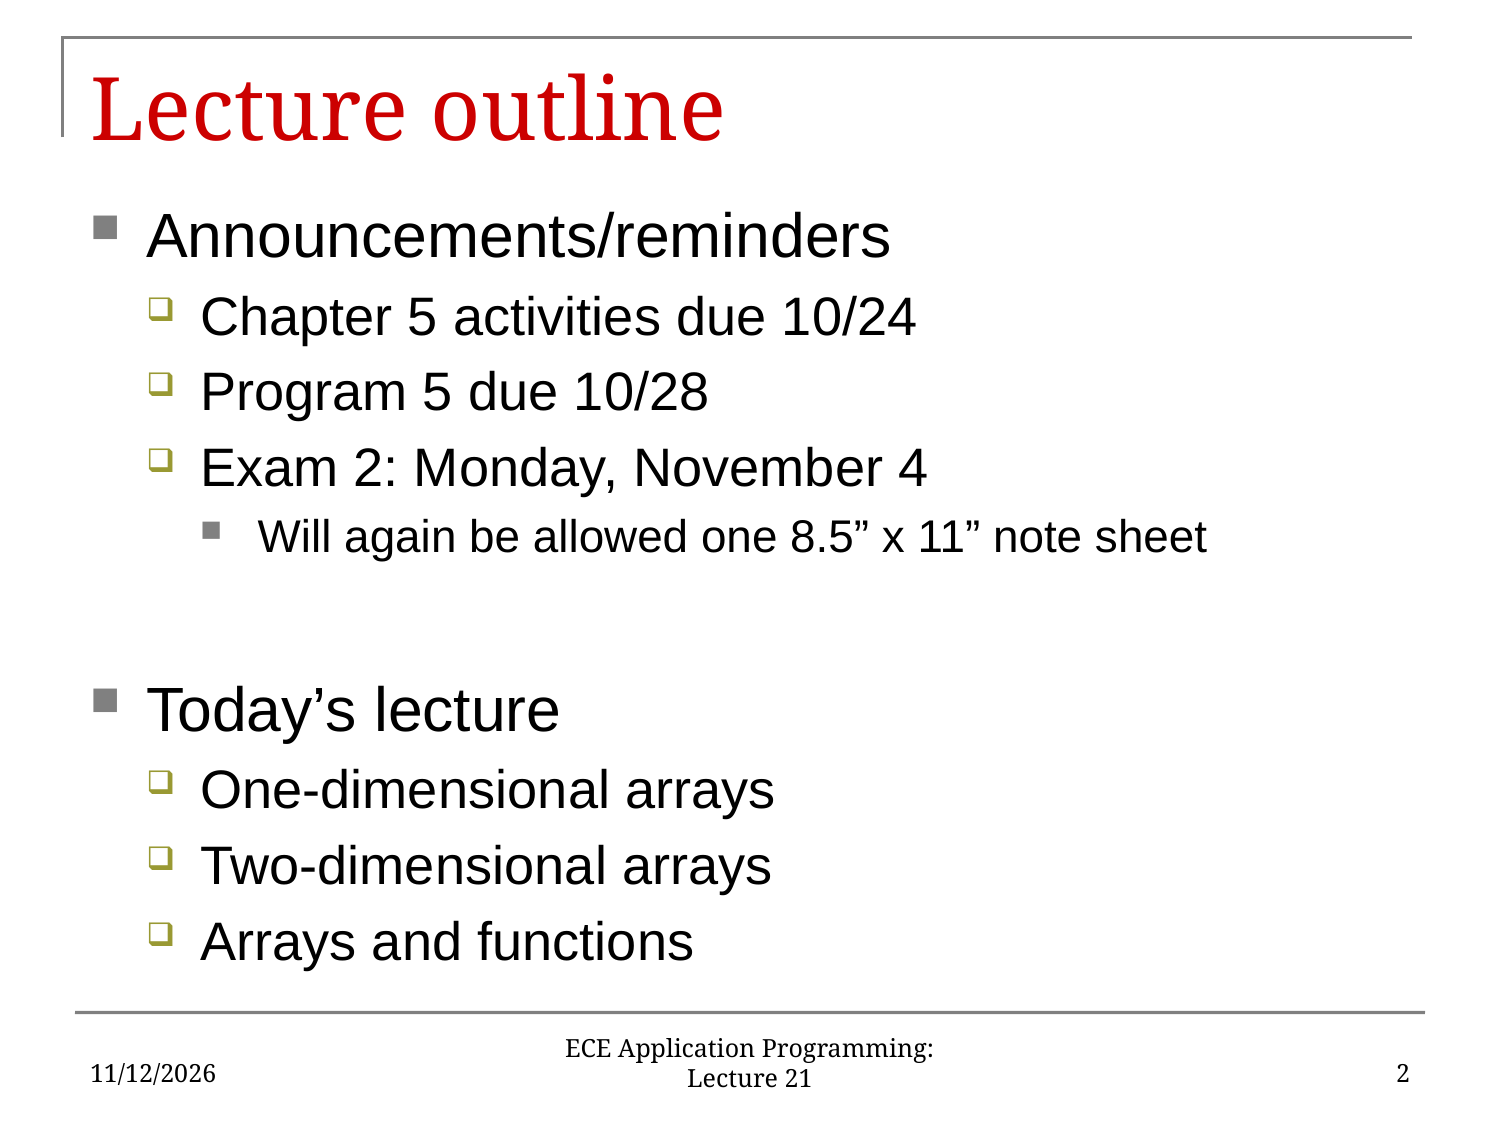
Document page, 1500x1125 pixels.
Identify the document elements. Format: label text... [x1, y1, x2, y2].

slide_number 2 [1074, 1023, 1426, 1100]
list Announcements/reminders Chapter 5 activities due 10/24 Program 5 due 10/28 Exam 2: Monday, November 4 Will again be allowed one 8.5” x 11” note sheet Today’s lecture One-dimensional arrays Two-dimensional arrays Arrays and functions [75, 187, 1425, 1006]
footer ECE Application Programming: Lecture 21 [512, 1024, 988, 1101]
title Lecture outline [75, 45, 1425, 163]
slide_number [74, 1023, 426, 1100]
